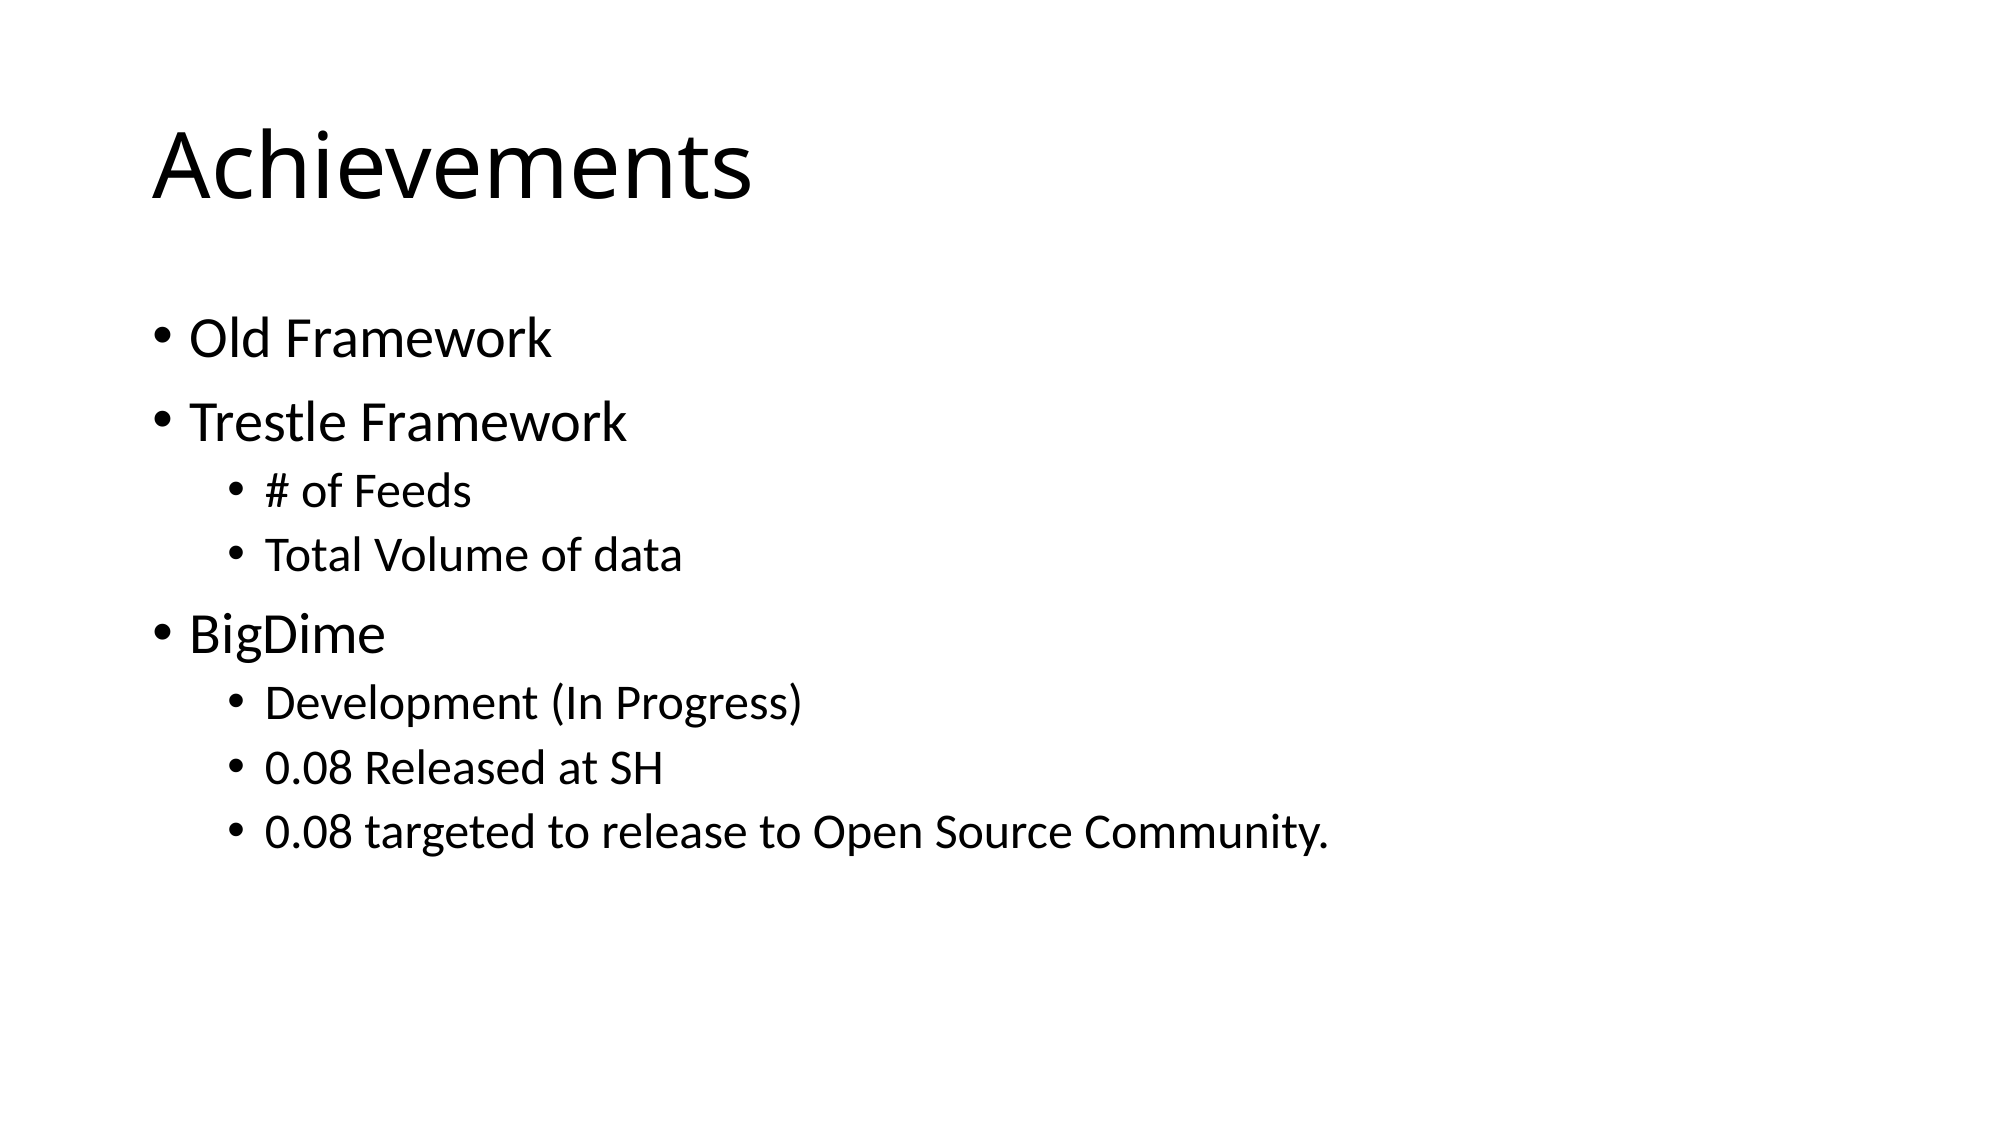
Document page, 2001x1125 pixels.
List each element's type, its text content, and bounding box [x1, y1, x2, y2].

title Achievements [137, 59, 1863, 278]
list Old Framework Trestle Framework # of Feeds Total Volume of data BigDime Development (In Progress) 0.08 Released at SH 0.08 targeted to release to Open Source Community. [137, 299, 1863, 1014]
